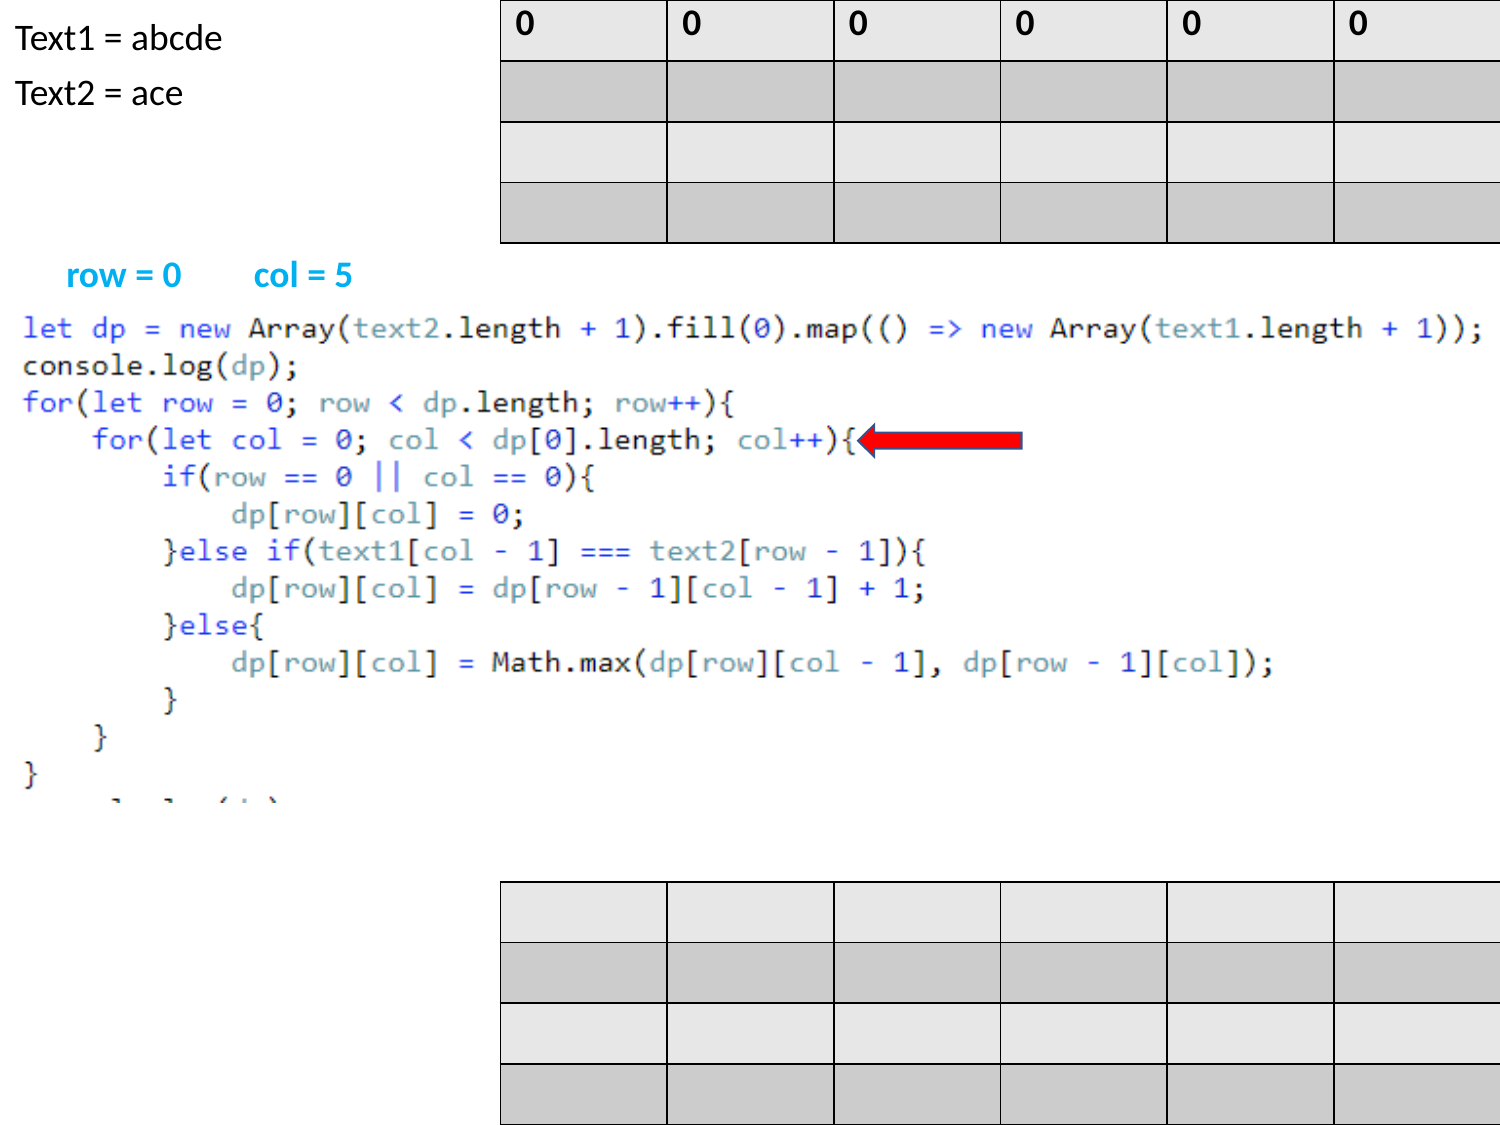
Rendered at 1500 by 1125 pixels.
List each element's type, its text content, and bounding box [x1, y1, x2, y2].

table_header [835, 883, 1000, 942]
table_cell [1335, 1004, 1500, 1063]
table_cell [1001, 943, 1166, 1002]
table_cell [501, 1004, 666, 1063]
table_header [668, 883, 833, 942]
table_cell [668, 62, 833, 121]
table_cell [1001, 123, 1166, 182]
table_header [1335, 883, 1500, 942]
table_header 0 [1001, 1, 1166, 60]
table_cell [835, 62, 1000, 121]
table_cell [668, 183, 833, 242]
table_cell [1335, 943, 1500, 1002]
table_cell [668, 1065, 833, 1124]
table_cell [668, 943, 833, 1002]
table_header [501, 883, 666, 942]
table_header 0 [501, 1, 666, 60]
table_header 0 [668, 1, 833, 60]
table_header 0 [835, 1, 1000, 60]
table_cell [1168, 1065, 1333, 1124]
table_cell [1335, 183, 1500, 242]
table_cell [668, 123, 833, 182]
table_cell [1001, 1004, 1166, 1063]
table_header 0 [1335, 1, 1500, 60]
table_cell [835, 1004, 1000, 1063]
table_cell [501, 1065, 666, 1124]
table_cell [1001, 183, 1166, 242]
text_box Text2 = ace [0, 61, 240, 121]
table_cell [1168, 62, 1333, 121]
table_cell [1168, 183, 1333, 242]
table_cell [1168, 1004, 1333, 1063]
table_cell [1335, 62, 1500, 121]
text_box row = 0 [51, 242, 226, 303]
table_cell [501, 183, 666, 242]
table_cell [1001, 1065, 1166, 1124]
table_cell [501, 62, 666, 121]
table_cell [1168, 943, 1333, 1002]
table_header [1168, 883, 1333, 942]
table_cell [835, 183, 1000, 242]
table_header [1001, 883, 1166, 942]
table_cell [501, 943, 666, 1002]
table_cell [501, 123, 666, 182]
table_cell [1168, 123, 1333, 182]
text_box Text1 = abcde [0, 5, 240, 61]
table_cell [1335, 1065, 1500, 1124]
table_header 0 [1168, 1, 1333, 60]
table_cell [835, 123, 1000, 182]
table_cell [1001, 62, 1166, 121]
table_cell [668, 1004, 833, 1063]
table_cell [835, 943, 1000, 1002]
table_cell [1335, 123, 1500, 182]
table_cell [835, 1065, 1000, 1124]
text_box col = 5 [239, 242, 414, 303]
picture [11, 303, 1489, 803]
